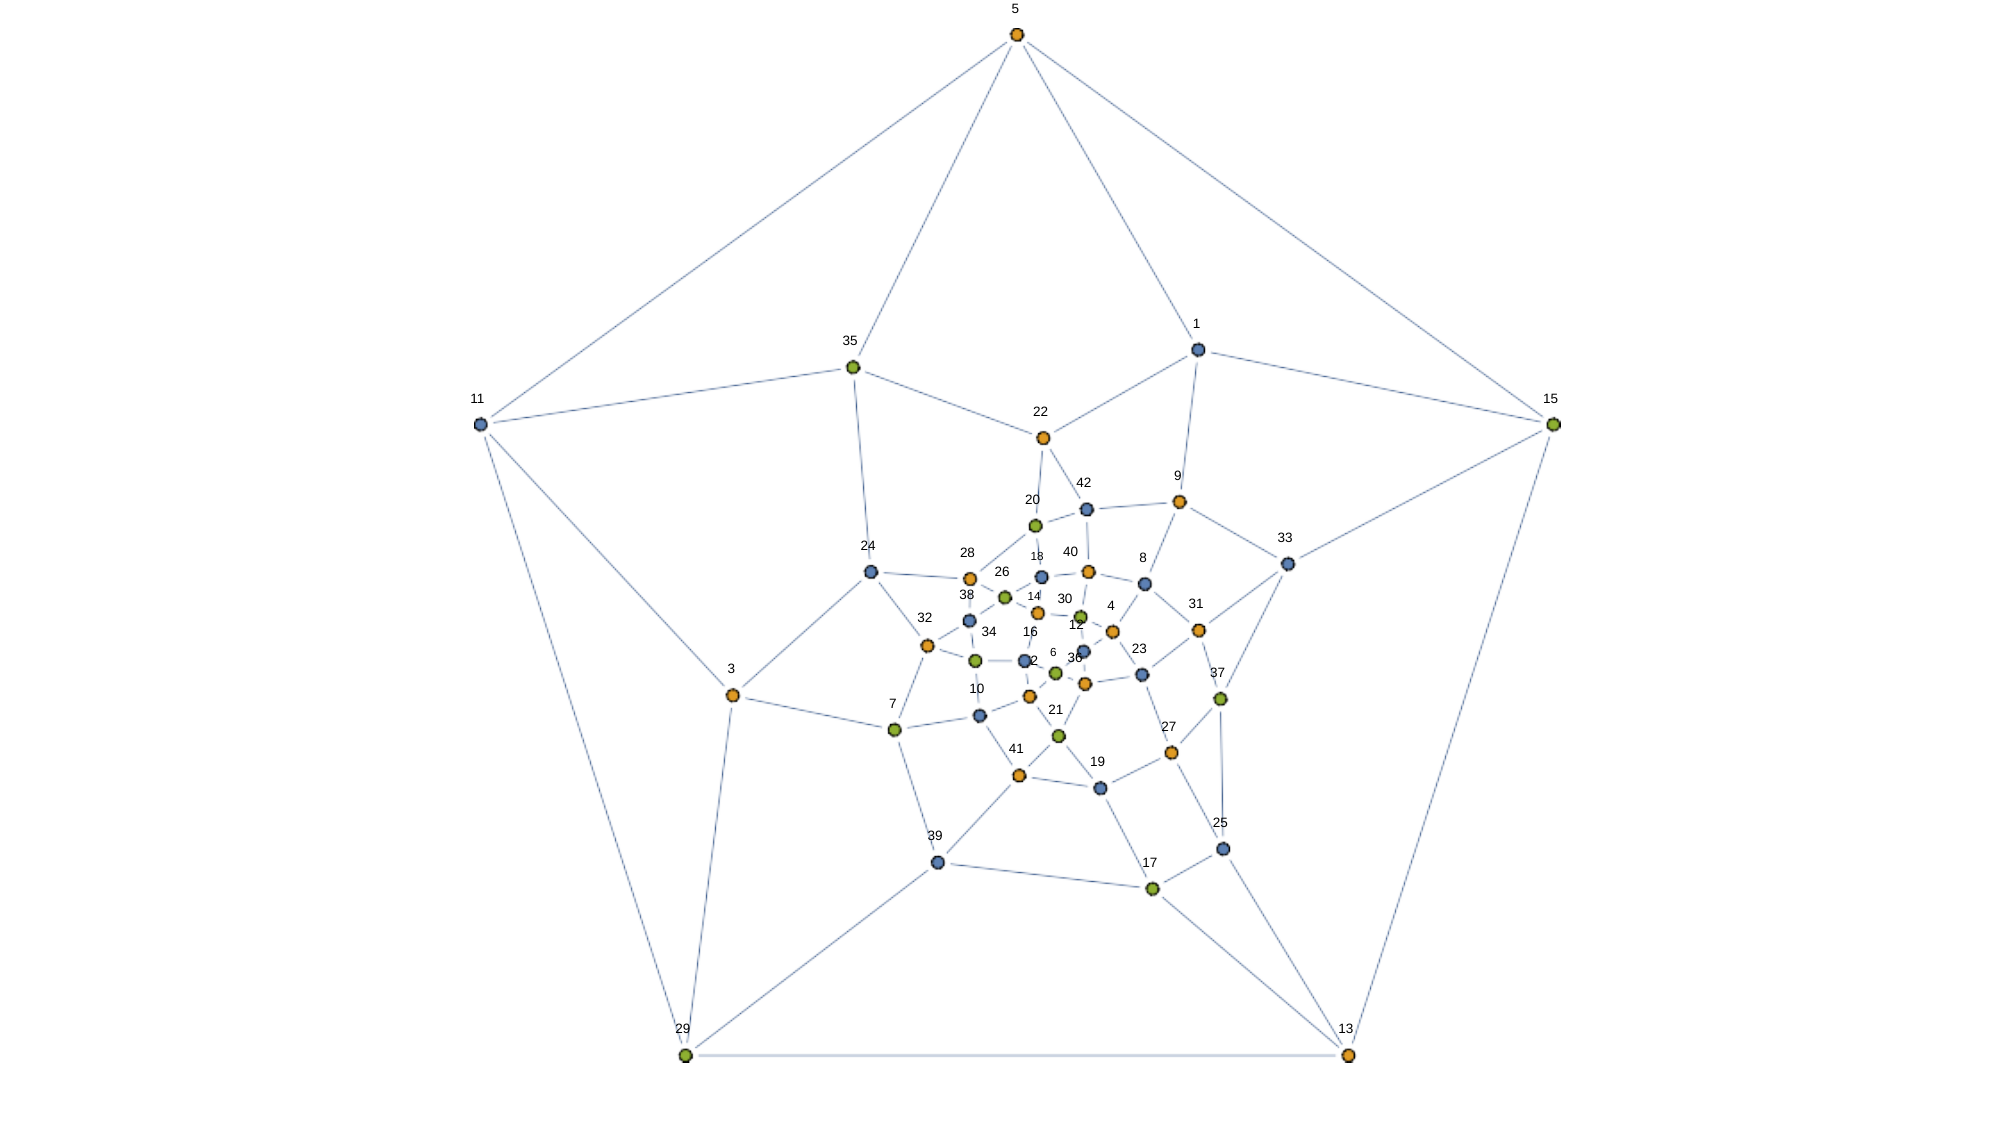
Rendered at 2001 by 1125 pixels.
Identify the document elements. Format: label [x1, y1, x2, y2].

text_box [466, 0, 1568, 1063]
